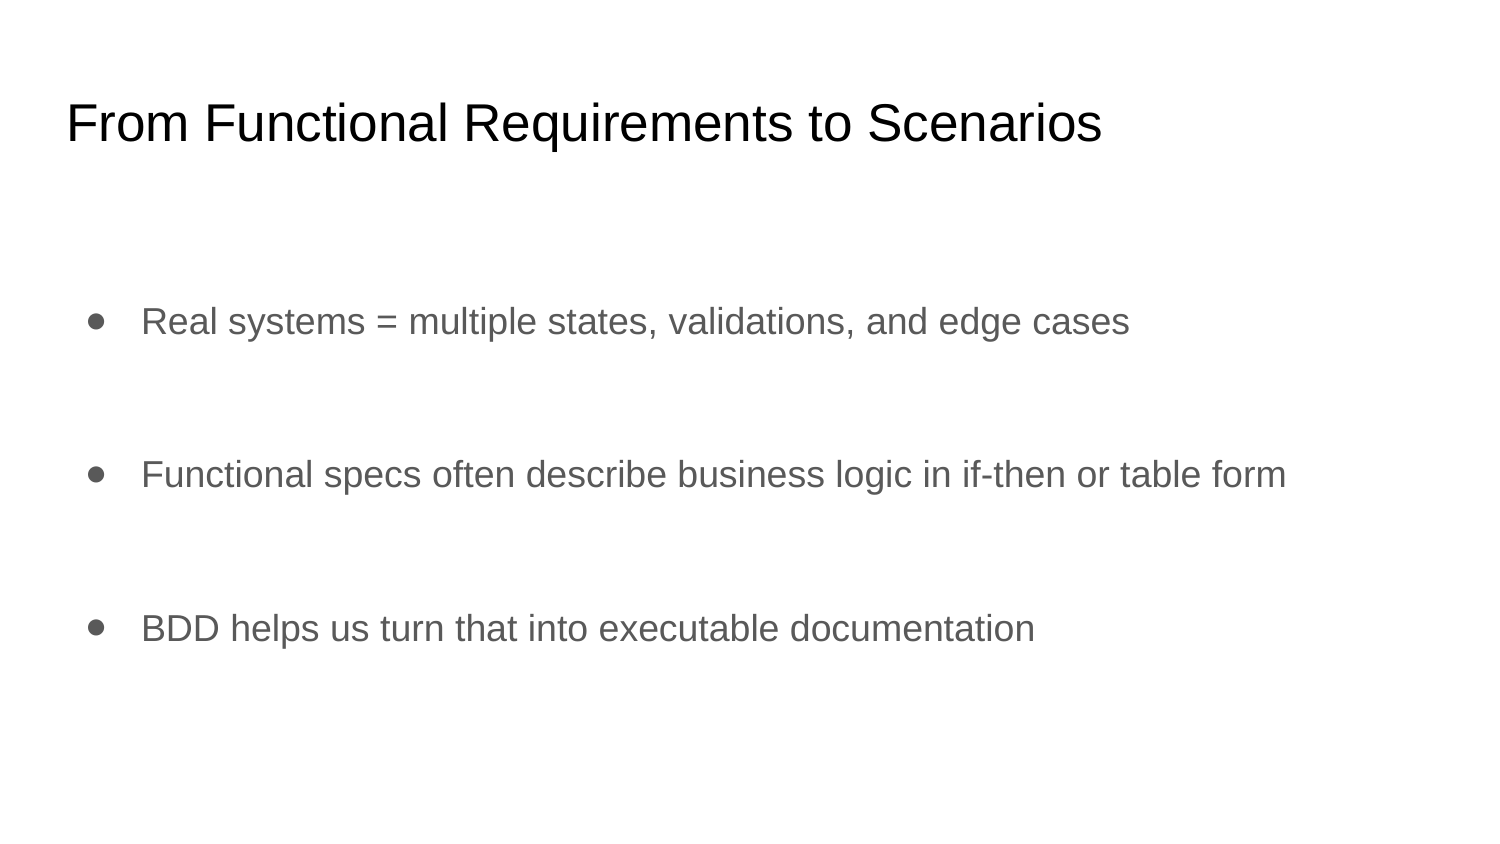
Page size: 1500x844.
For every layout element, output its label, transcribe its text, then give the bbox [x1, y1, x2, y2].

list Real systems = multiple states, validations, and edge cases Functional specs often describe business logic in if-then or table form BDD helps us turn that into executable documentation [51, 189, 1449, 750]
title From Functional Requirements to Scenarios [51, 72, 1449, 167]
